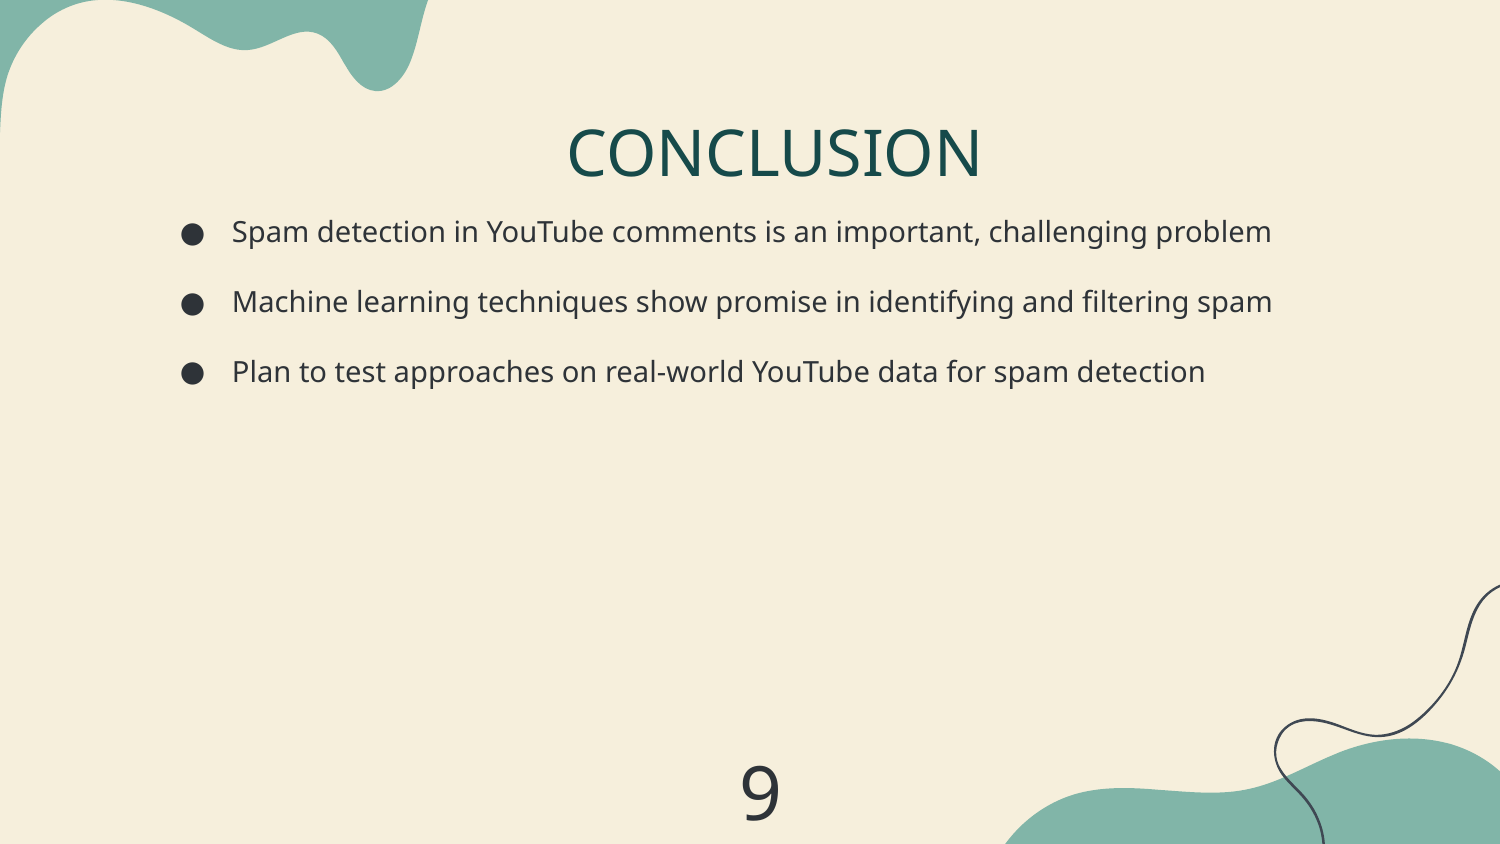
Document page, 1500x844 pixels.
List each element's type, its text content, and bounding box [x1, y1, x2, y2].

text_box Spam detection in YouTube comments is an important, challenging problem Machine learning techniques show promise in identifying and filtering spam Plan to test approaches on real-world YouTube data for spam detection [141, 198, 1408, 746]
title CONCLUSION [142, 102, 1408, 198]
text_box 9 [724, 737, 776, 844]
